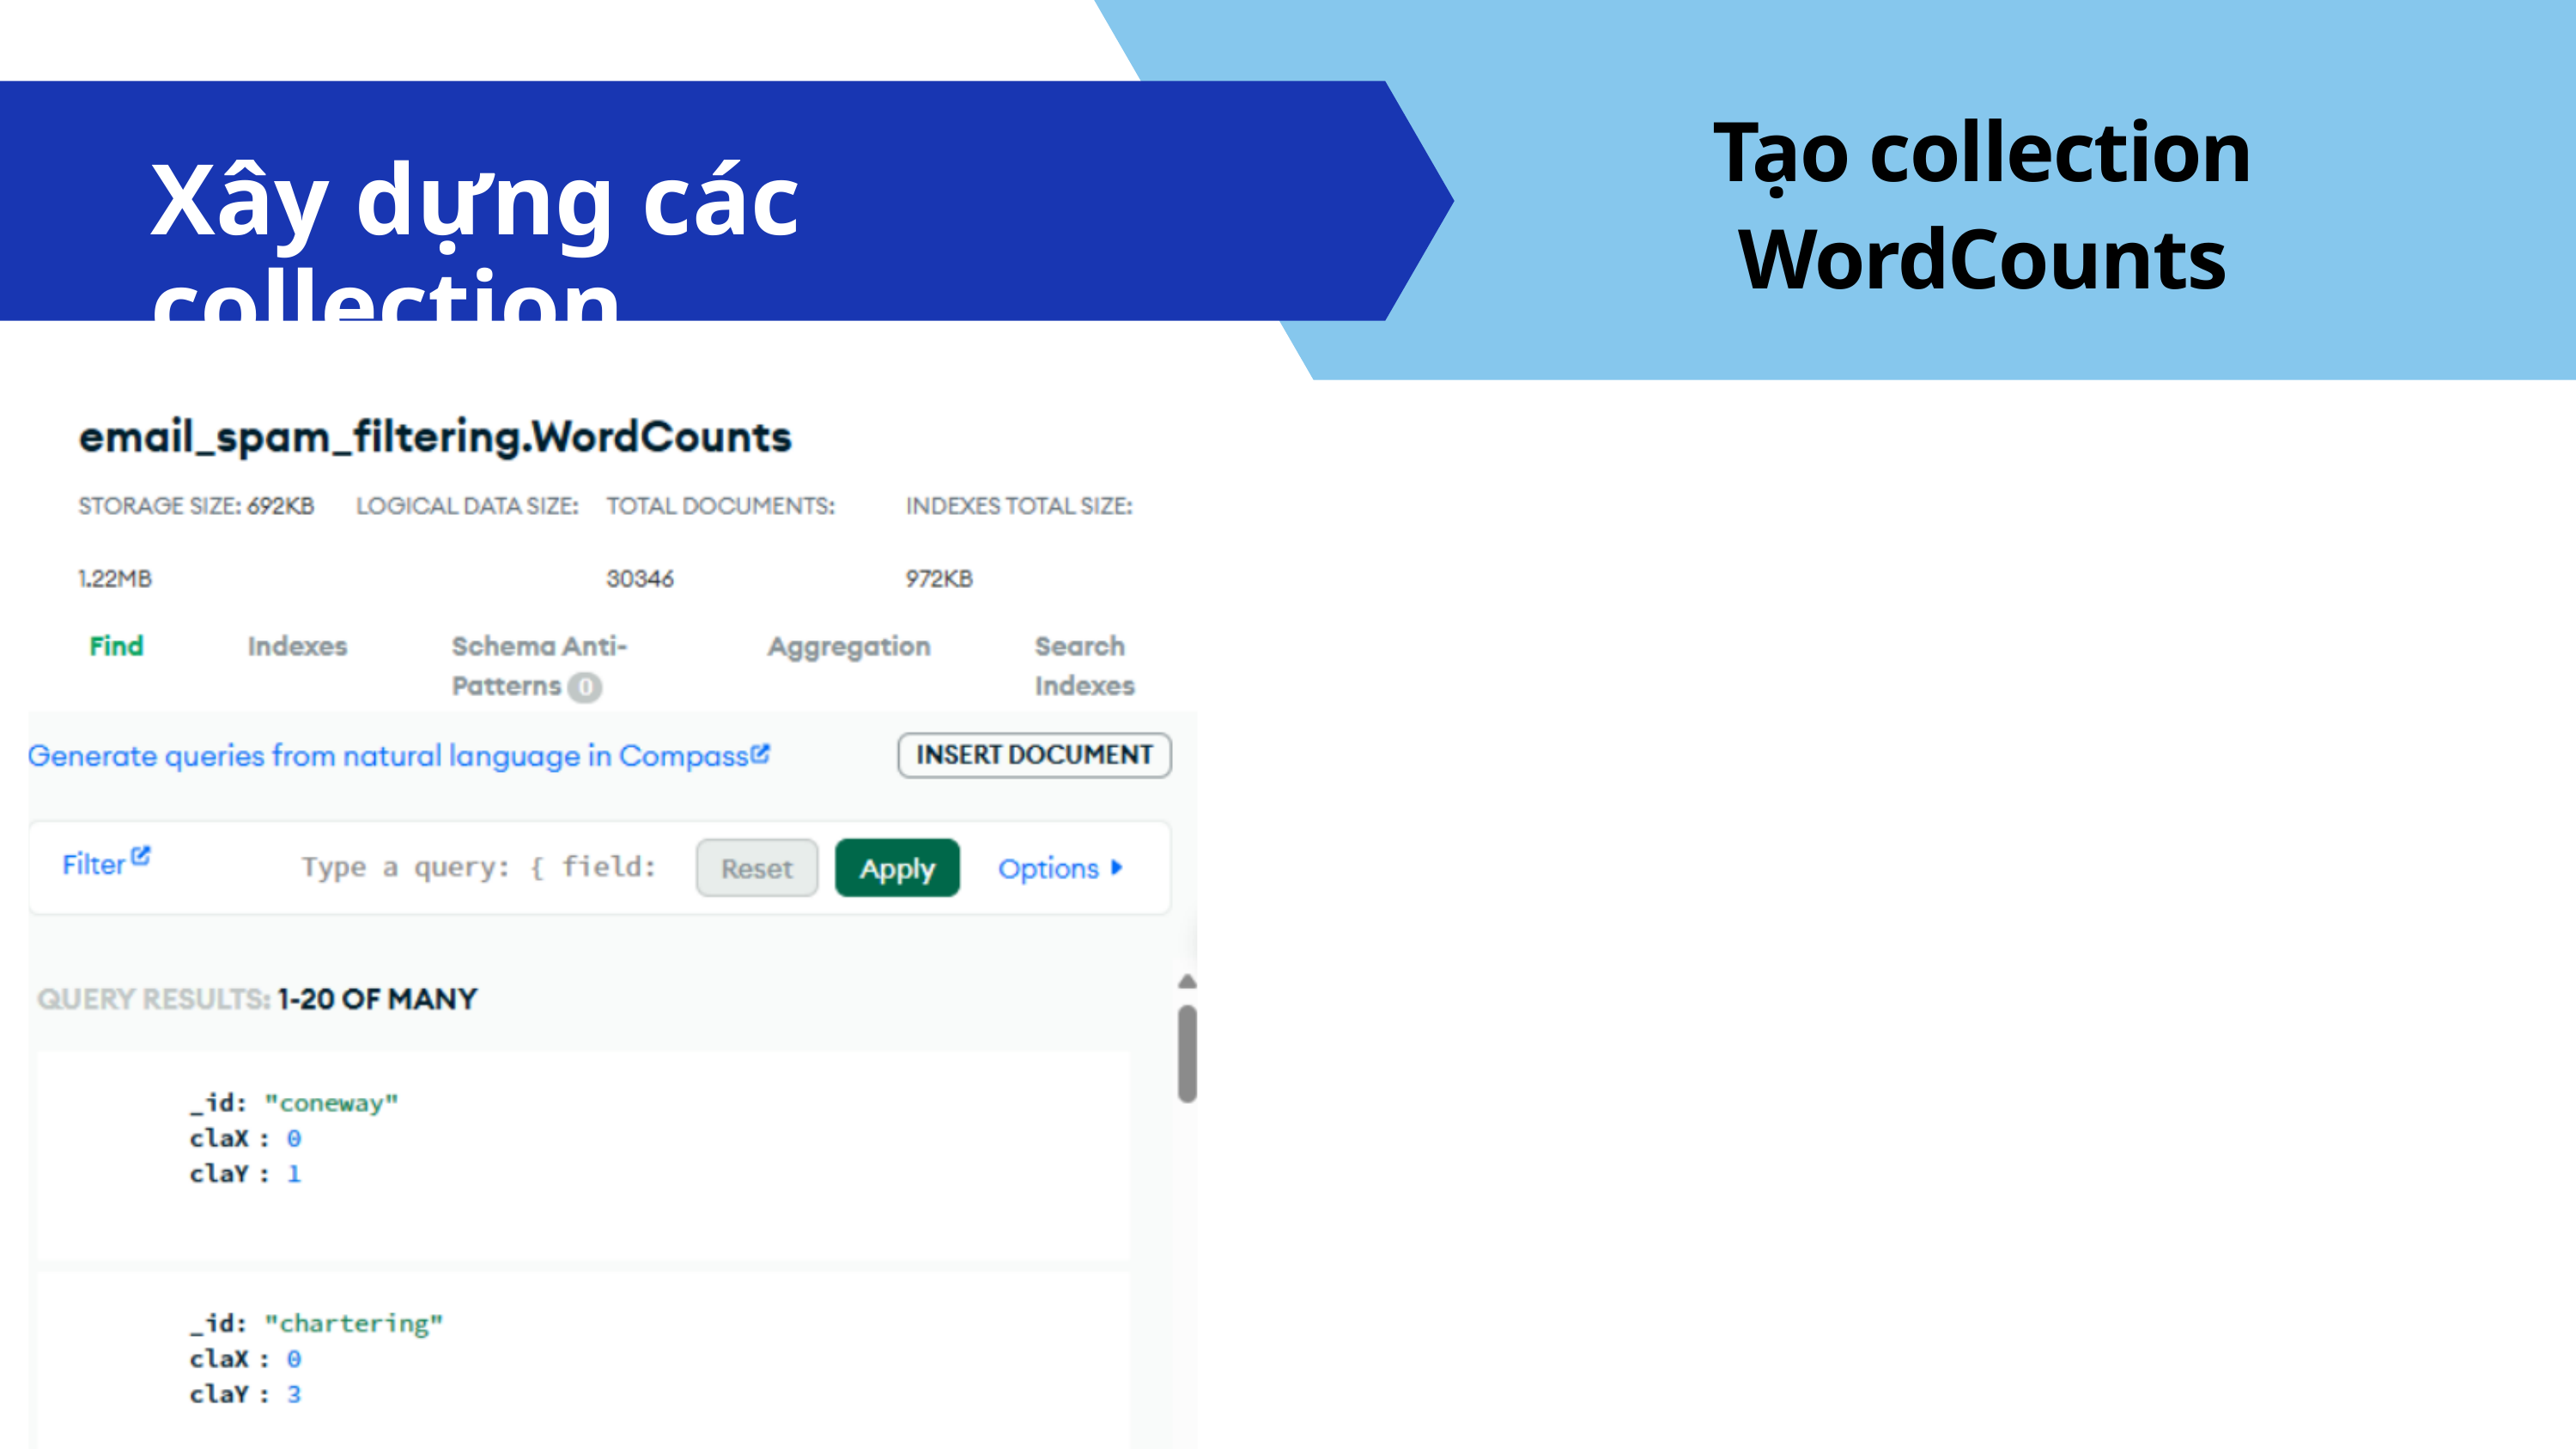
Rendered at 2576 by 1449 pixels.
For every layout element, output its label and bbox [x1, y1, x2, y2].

text_box [1031, 0, 2576, 380]
text_box [28, 400, 1198, 1449]
text_box [0, 81, 1455, 321]
